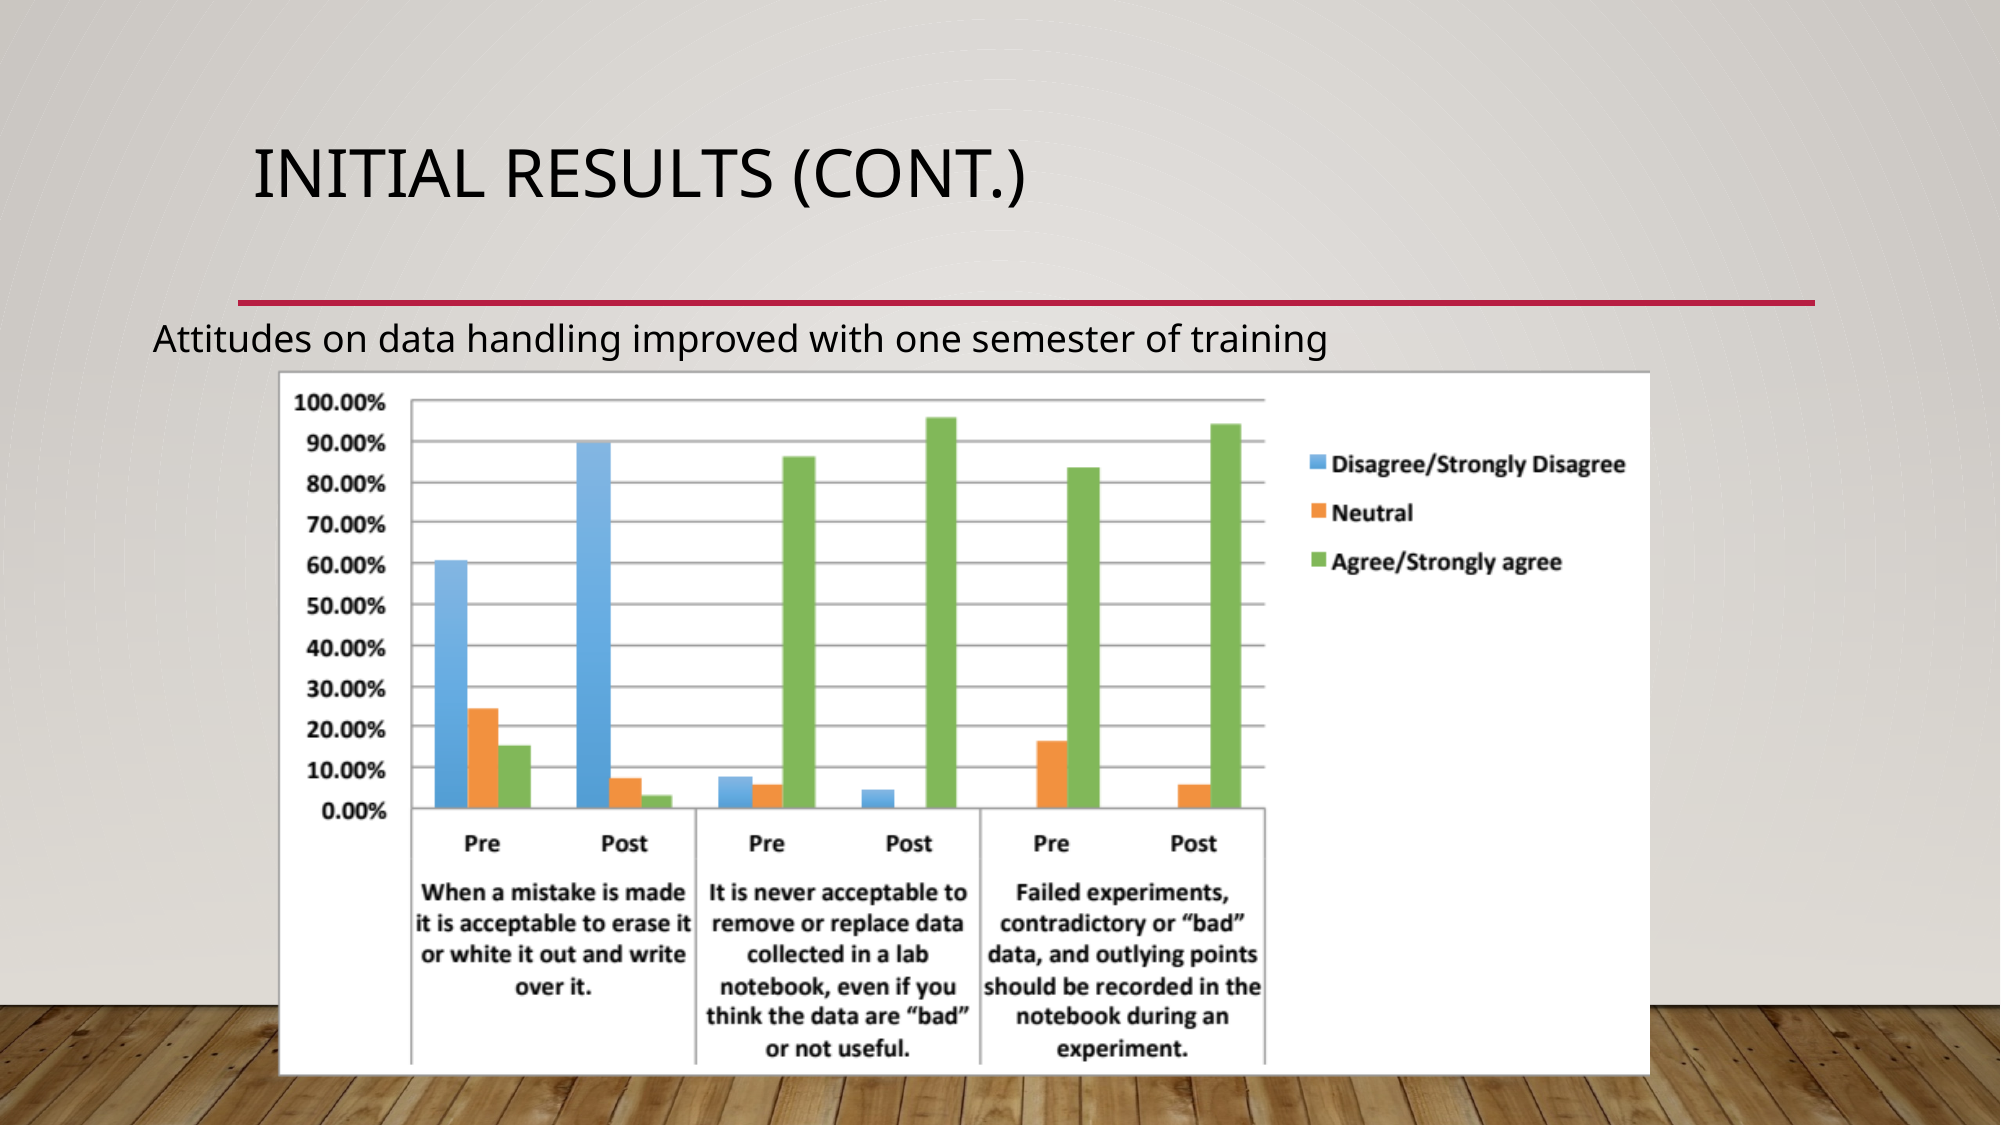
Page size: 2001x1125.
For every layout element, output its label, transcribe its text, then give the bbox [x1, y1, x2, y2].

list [277, 370, 1651, 1077]
title Initial Results (cont.) [238, 131, 1814, 305]
text_box Attitudes on data handling improved with one semester of training [138, 307, 1345, 367]
picture [0, 1005, 2000, 1125]
